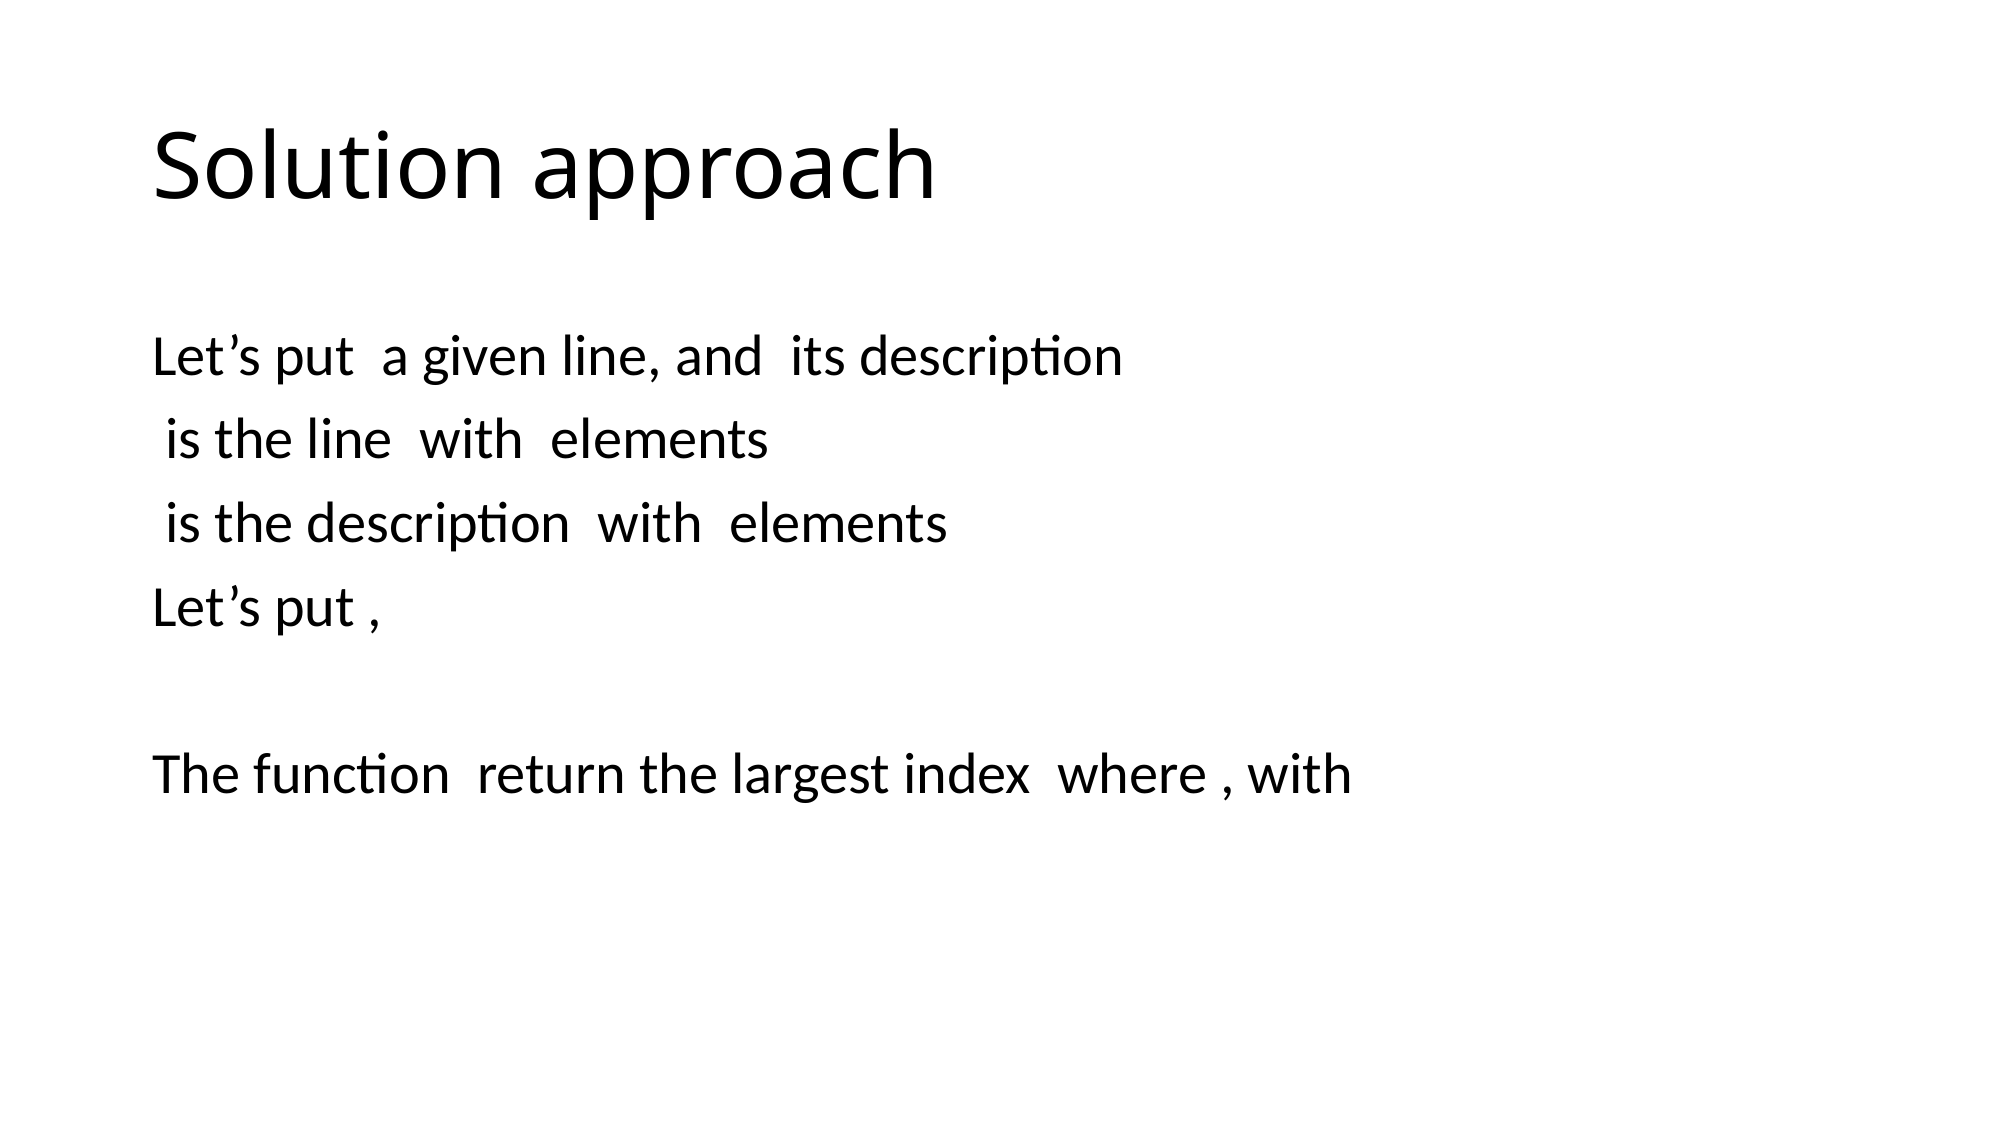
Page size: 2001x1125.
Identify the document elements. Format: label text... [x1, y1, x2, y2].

text_box Solution approach [137, 59, 1863, 278]
